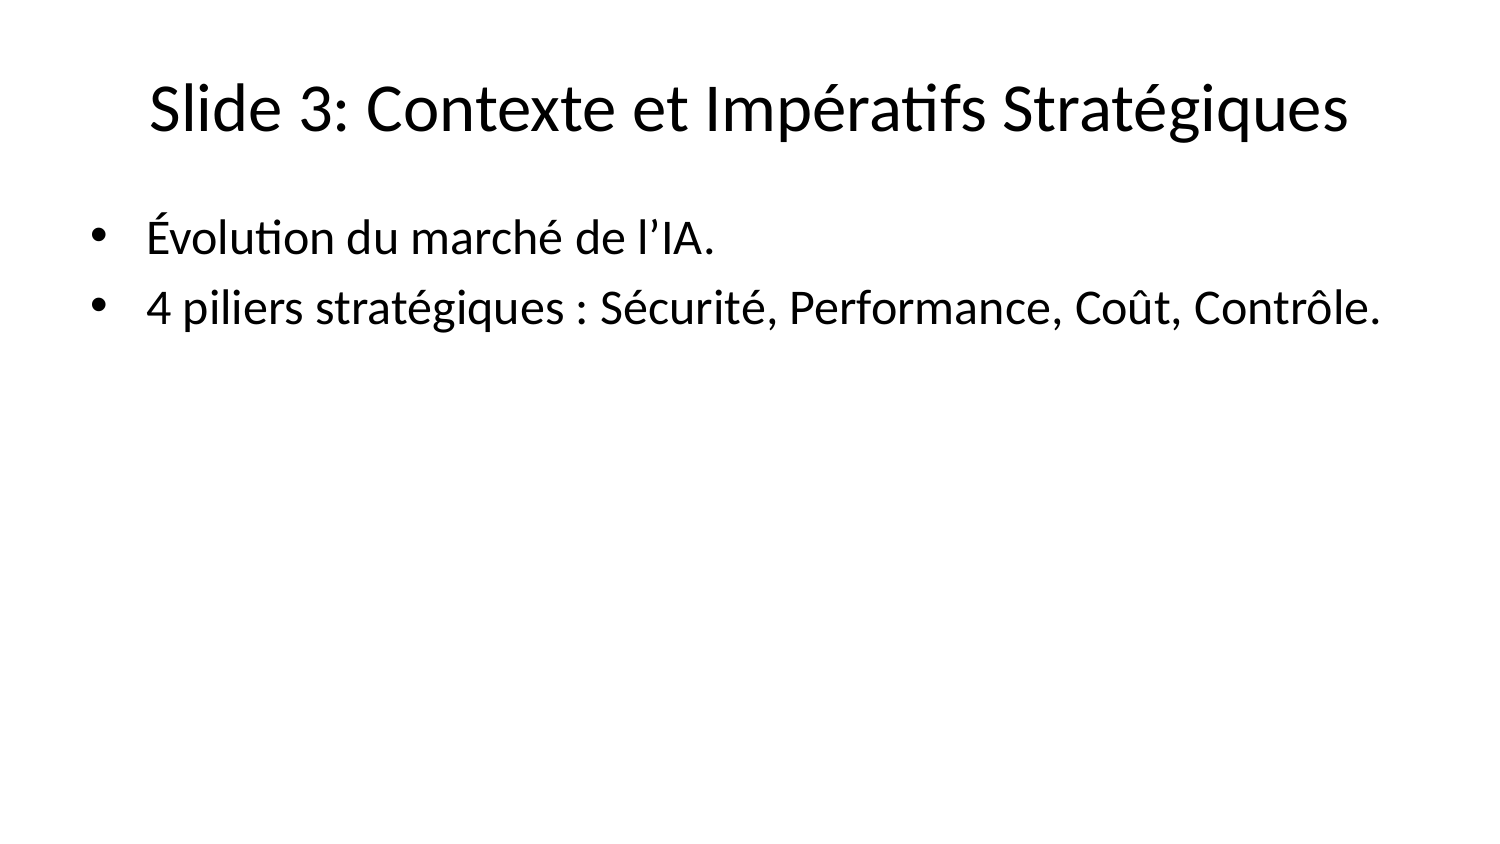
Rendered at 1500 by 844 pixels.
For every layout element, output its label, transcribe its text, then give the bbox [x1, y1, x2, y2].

title Slide 3: Contexte et Impératifs Stratégiques [75, 33, 1425, 175]
list Évolution du marché de l’IA. 4 piliers stratégiques : Sécurité, Performance, Coût, Contrôle. [75, 196, 1425, 754]
